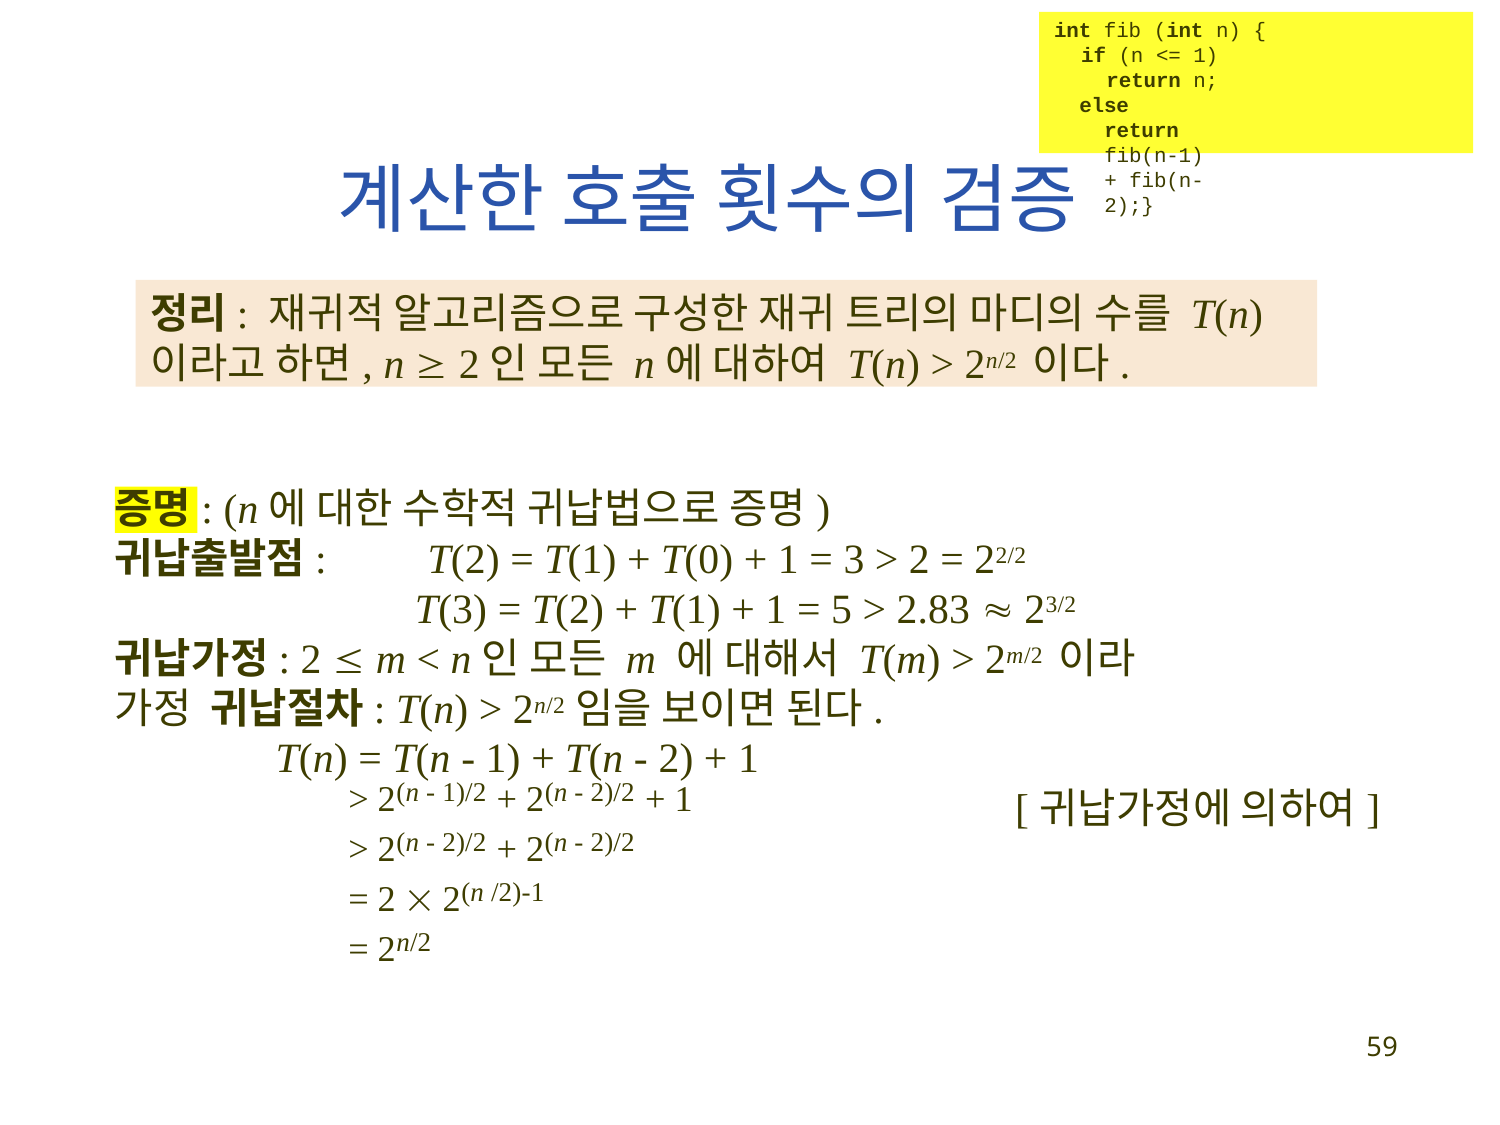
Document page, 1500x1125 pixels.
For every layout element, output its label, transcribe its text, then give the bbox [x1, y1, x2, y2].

slide_number 59 [1360, 1035, 1404, 1125]
text_box 증명: (n에 대한 수학적 귀납법으로 증명) 귀납출발점: T(2) = T(1) + T(0) + 1 = 3 > 2 = 22/2 T(3) = T(2) + T(1) + 1 = 5 > 2.83  23/2 귀납가정: 2  m < n인 모든 m 에 대해서 T(m) > 2m/2 이라 가정 귀납절차: T(n) > 2n/2임을 보이면 된다. T(n) = T(n - 1) + T(n - 2) + 1 [102, 479, 1215, 782]
text_box [귀납가정에 의하여] [1013, 779, 1389, 832]
text_box int fib (int n) { if (n <= 1) return n; else return fib(n-1) + fib(n-2);} [1052, 14, 1457, 217]
text_box > 2(n - 1)/2 + 2(n - 2)/2 + 1 > 2(n - 2)/2 + 2(n - 2)/2 = 2  2(n /2)-1 = 2n/2 [342, 767, 723, 969]
text_box 계산한 호출 횟수의 검증 [335, 148, 1165, 241]
text_box [1039, 11, 1474, 154]
text_box 정리: 재귀적 알고리즘으로 구성한 재귀 트리의 마디의 수를 T(n) 이라고 하면, n  2인 모든 n에 대하여 T(n) > 2n/2 이다. [135, 279, 1318, 387]
